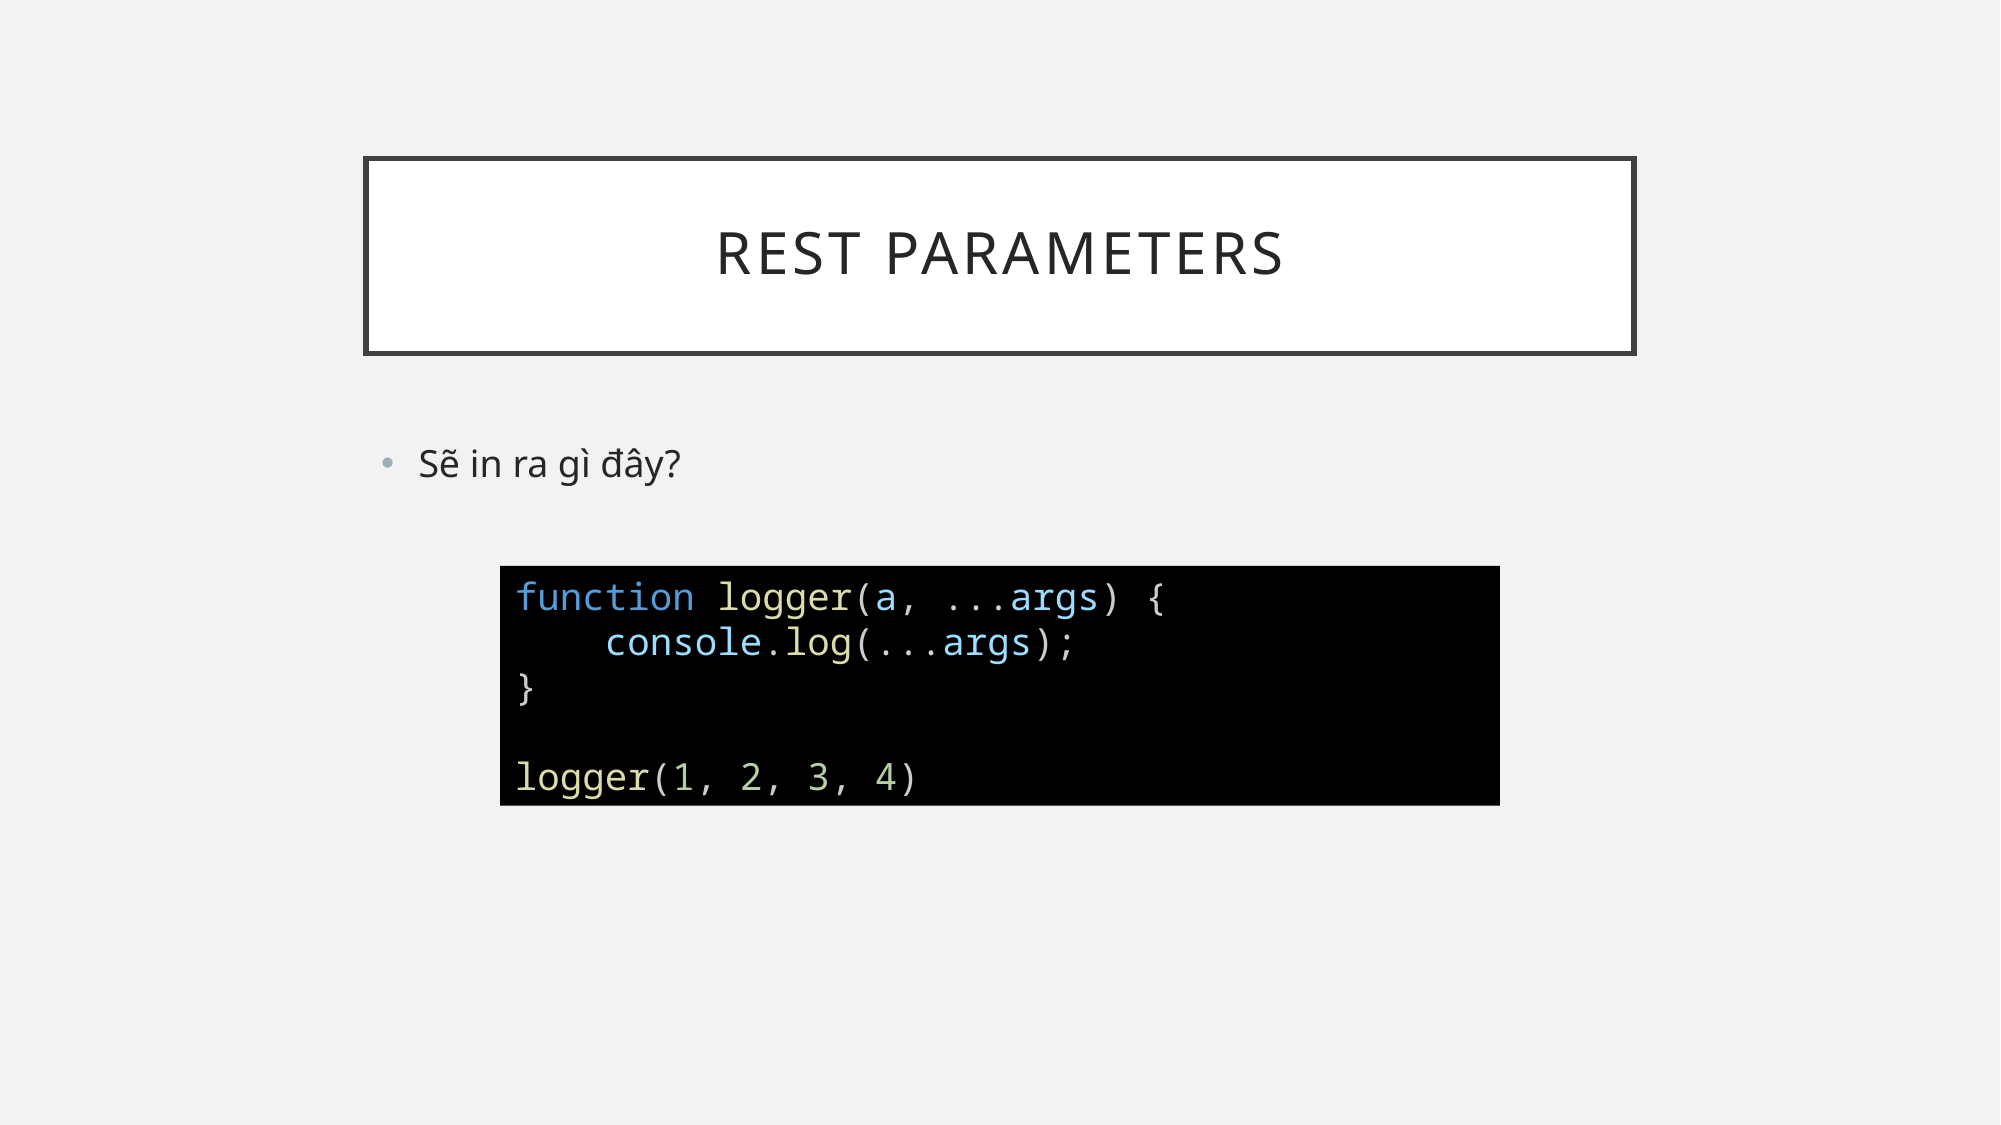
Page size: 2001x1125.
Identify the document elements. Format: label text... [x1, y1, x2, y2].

text_box function logger(a, ...args) { console.log(...args); } logger(1, 2, 3, 4) [500, 565, 1500, 806]
title Rest parameters [363, 156, 1637, 356]
list Sẽ in ra gì đây? [366, 432, 1634, 942]
